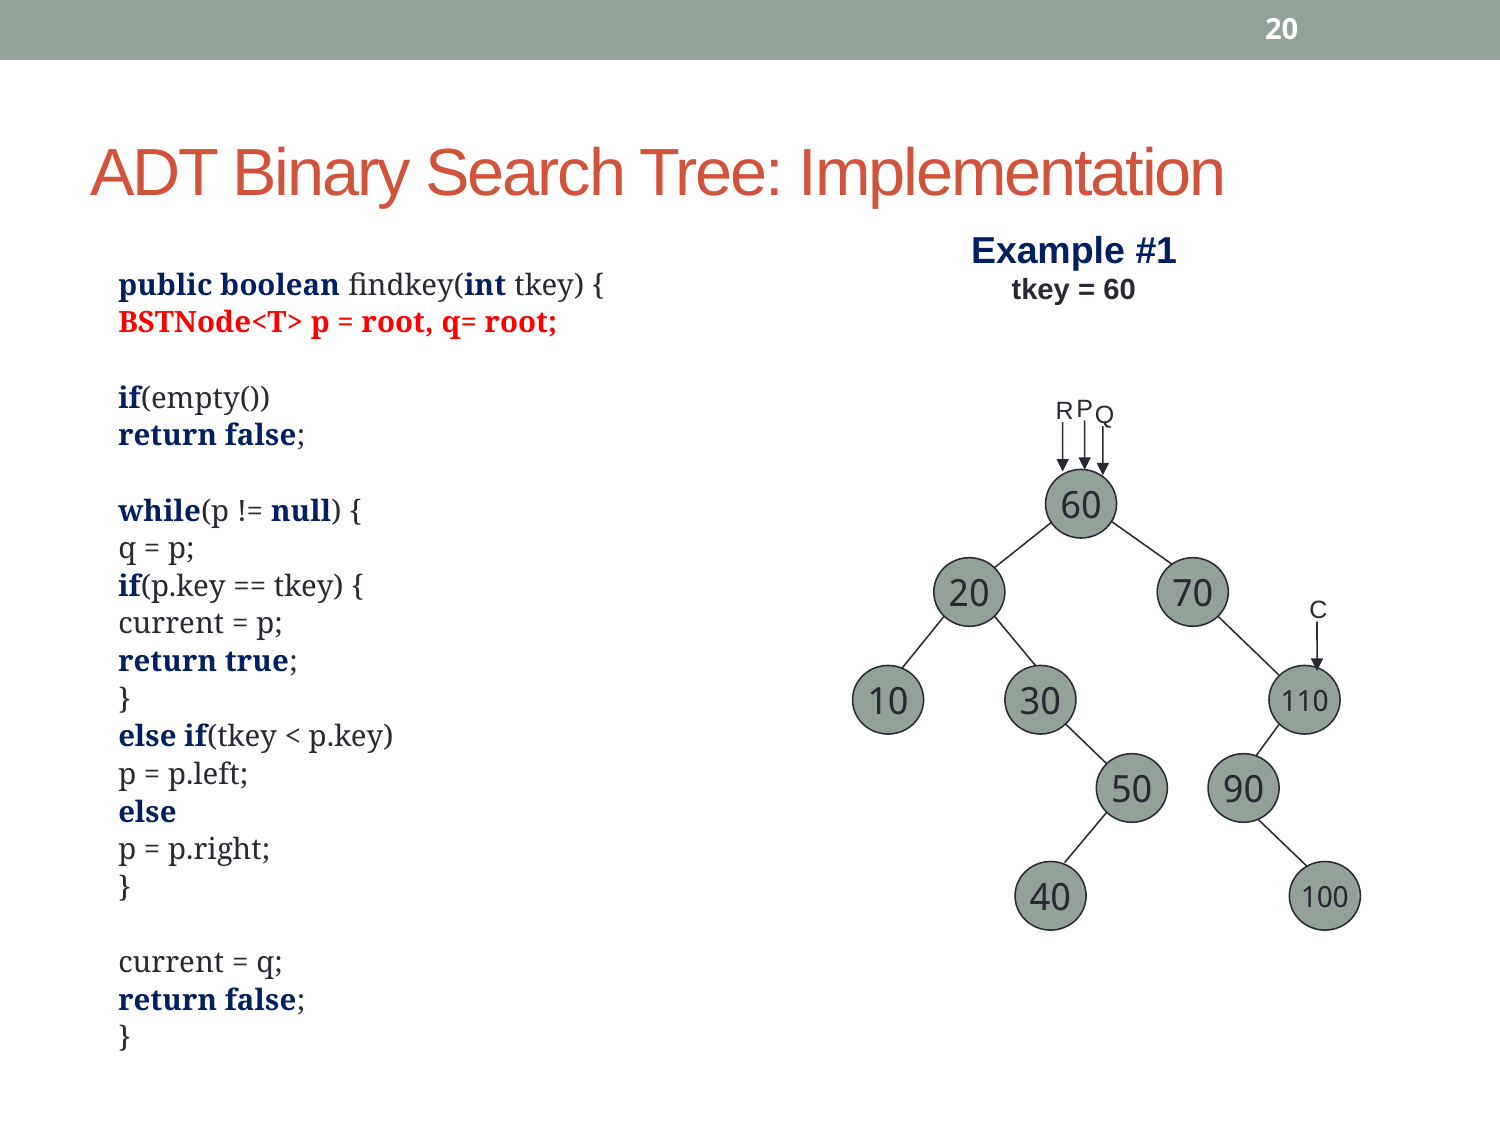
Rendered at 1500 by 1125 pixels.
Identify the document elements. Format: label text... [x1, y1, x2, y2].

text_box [852, 469, 1361, 931]
text_box [1078, 436, 1091, 466]
list public boolean findkey(int tkey) { BSTNode<T> p = root, q= root; if(empty()) return false; while(p != null) { q = p; if(p.key == tkey) { current = p; return true; } else if(tkey < p.key) p = p.left; else p = p.right; } current = q; return false; } [75, 262, 1425, 1063]
slide_number 20 [1250, 3, 1425, 57]
text_box R [1040, 387, 1062, 432]
text_box Example #1 tkey = 60 [956, 218, 1192, 314]
text_box P [1061, 385, 1108, 430]
title ADT Binary Search Tree: Implementation [75, 87, 1425, 250]
text_box [1056, 430, 1069, 466]
text_box [1096, 426, 1110, 466]
text_box Q [1079, 390, 1129, 436]
